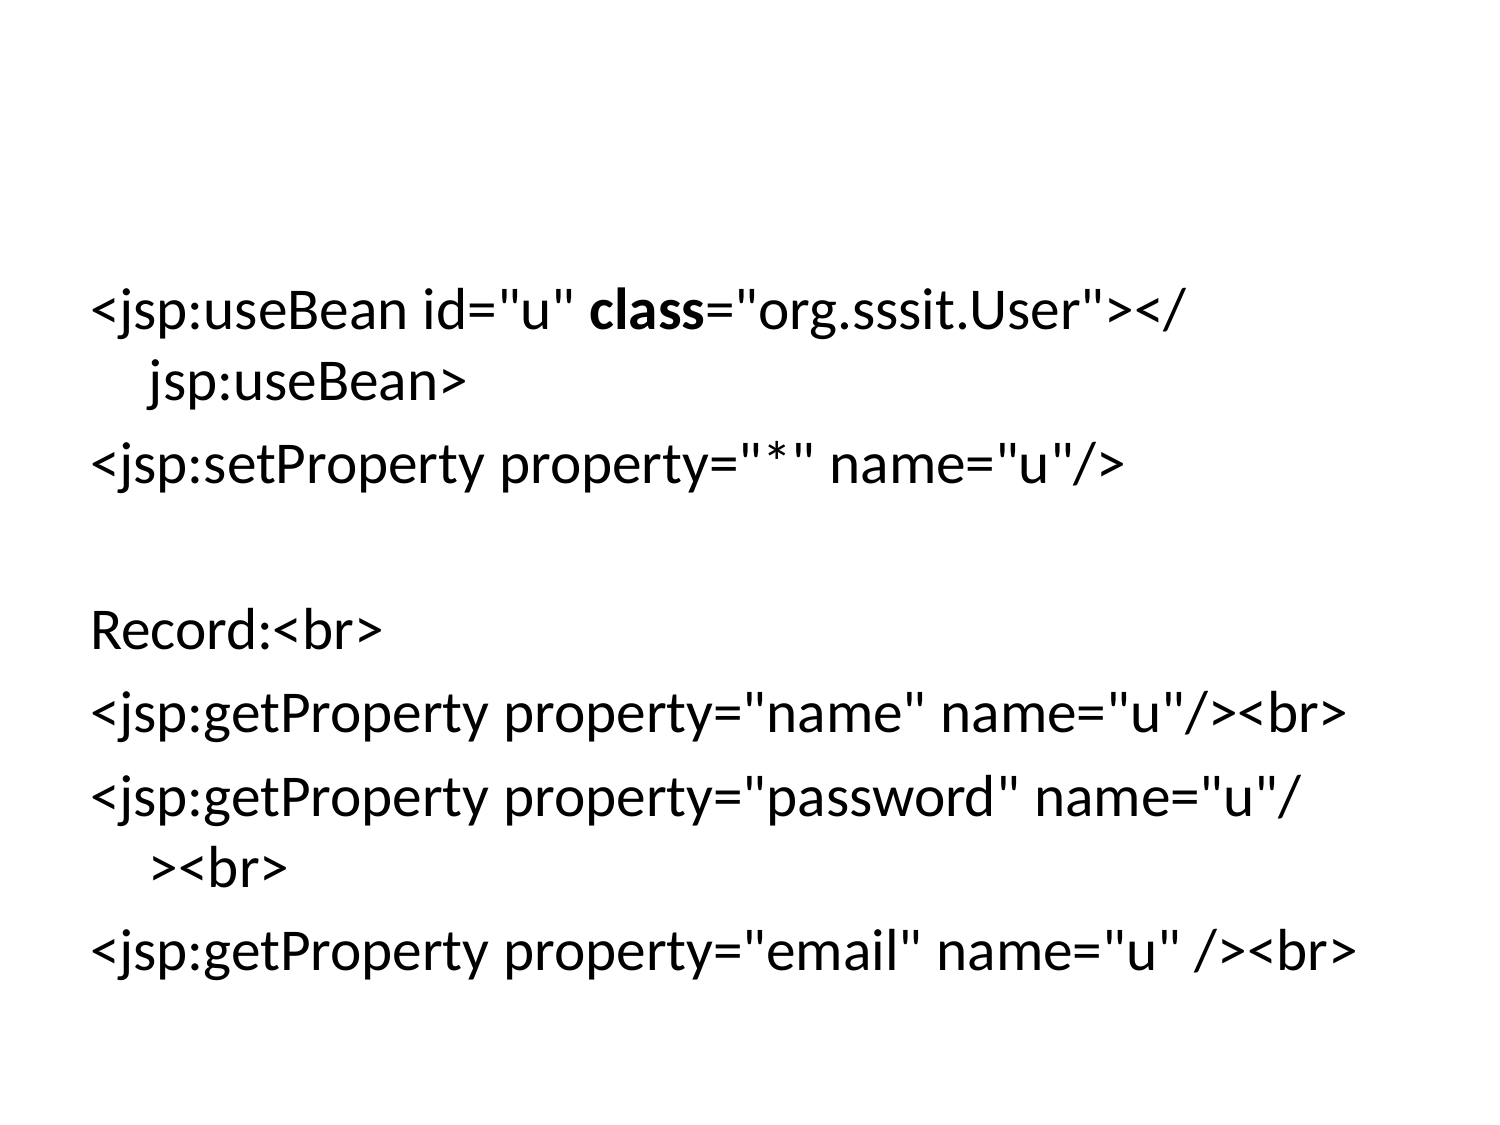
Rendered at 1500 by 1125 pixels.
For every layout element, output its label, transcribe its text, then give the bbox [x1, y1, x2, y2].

list <jsp:useBean id="u" class="org.sssit.User"></jsp:useBean> <jsp:setProperty property="*" name="u"/> Record:<br> <jsp:getProperty property="name" name="u"/><br> <jsp:getProperty property="password" name="u"/><br> <jsp:getProperty property="email" name="u" /><br> [75, 262, 1425, 1005]
